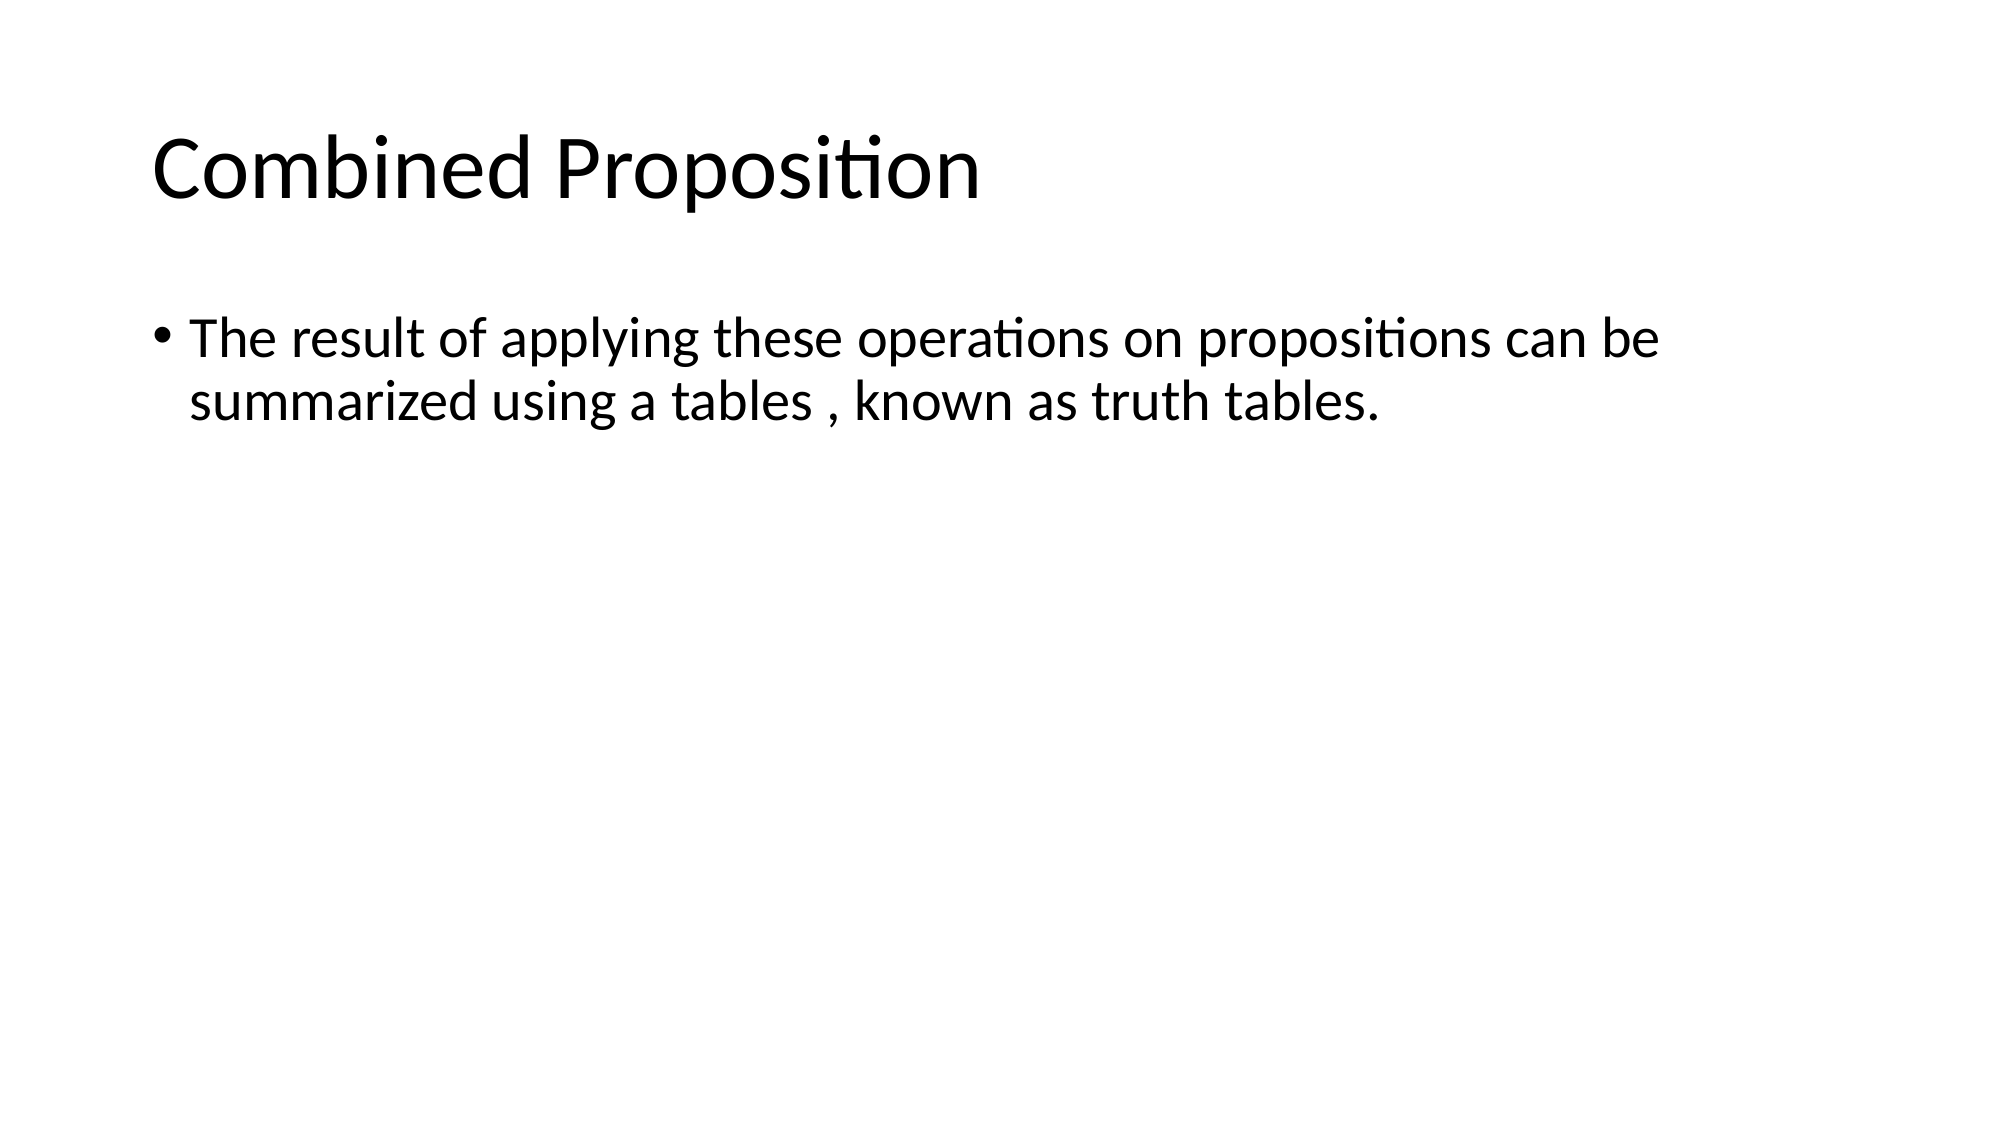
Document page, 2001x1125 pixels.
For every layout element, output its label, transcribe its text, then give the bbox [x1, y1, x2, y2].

list The result of applying these operations on propositions can be summarized using a tables , known as truth tables. [137, 299, 1863, 1014]
title Combined Proposition [137, 59, 1863, 278]
